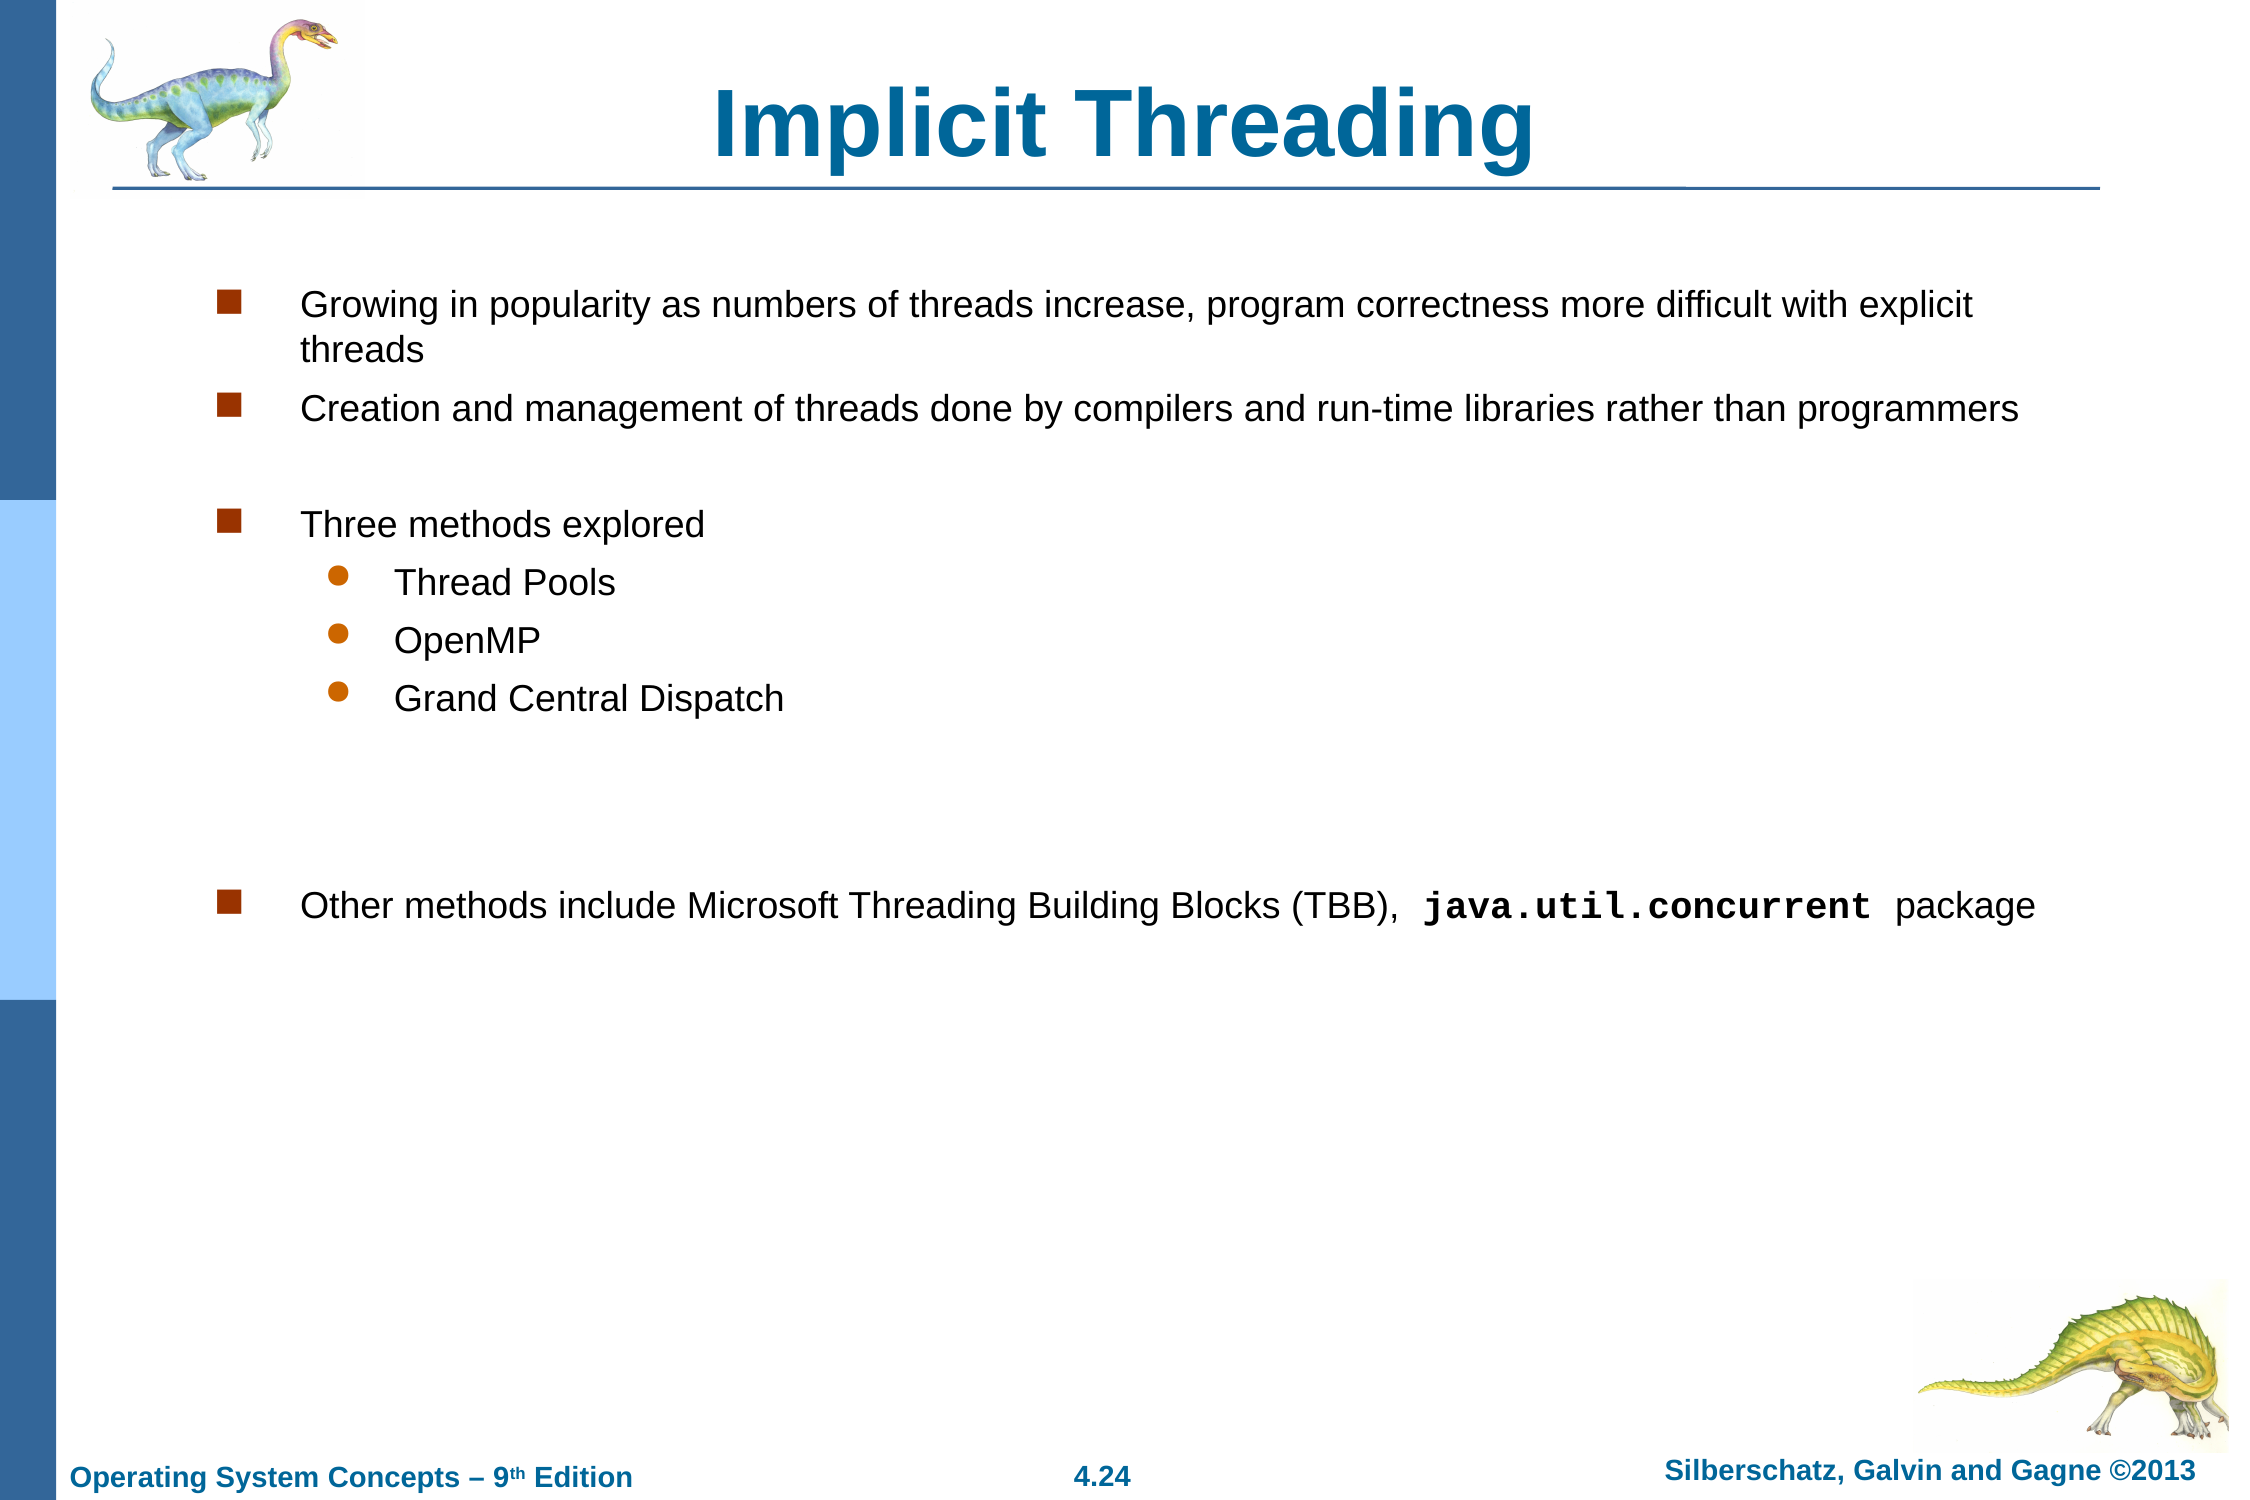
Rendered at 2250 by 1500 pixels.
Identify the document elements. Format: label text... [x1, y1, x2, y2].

title Implicit Threading [112, 60, 2138, 187]
picture [1913, 1279, 2229, 1453]
list Growing in popularity as numbers of threads increase, program correctness more difficult with explicit threads Creation and management of threads done by compilers and run-time libraries rather than programmers Three methods explored Thread Pools OpenMP Grand Central Dispatch Other methods include Microsoft Threading Building Blocks (TBB), java.util.concurrent package [198, 269, 2077, 1250]
picture [70, 0, 365, 199]
